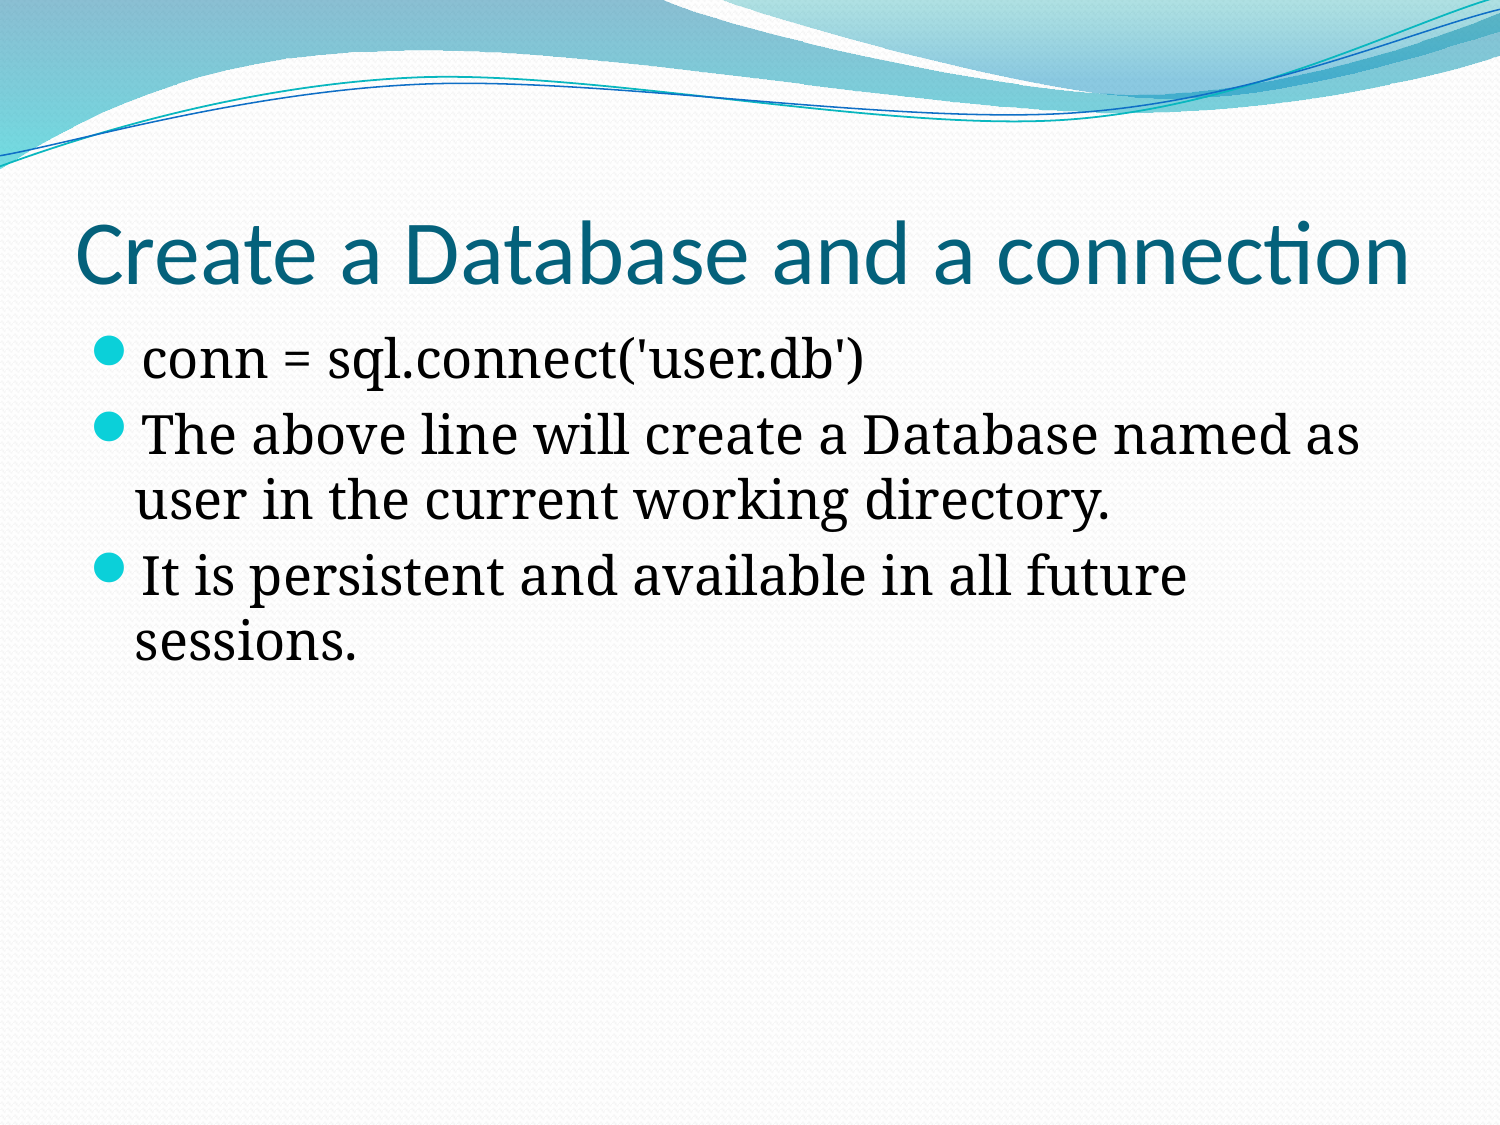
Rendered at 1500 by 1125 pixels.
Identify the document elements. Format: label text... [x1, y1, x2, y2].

title Create a Database and a connection [75, 115, 1425, 303]
list conn = sql.connect('user.db') The above line will create a Database named as user in the current working directory. It is persistent and available in all future sessions. [75, 317, 1425, 1038]
